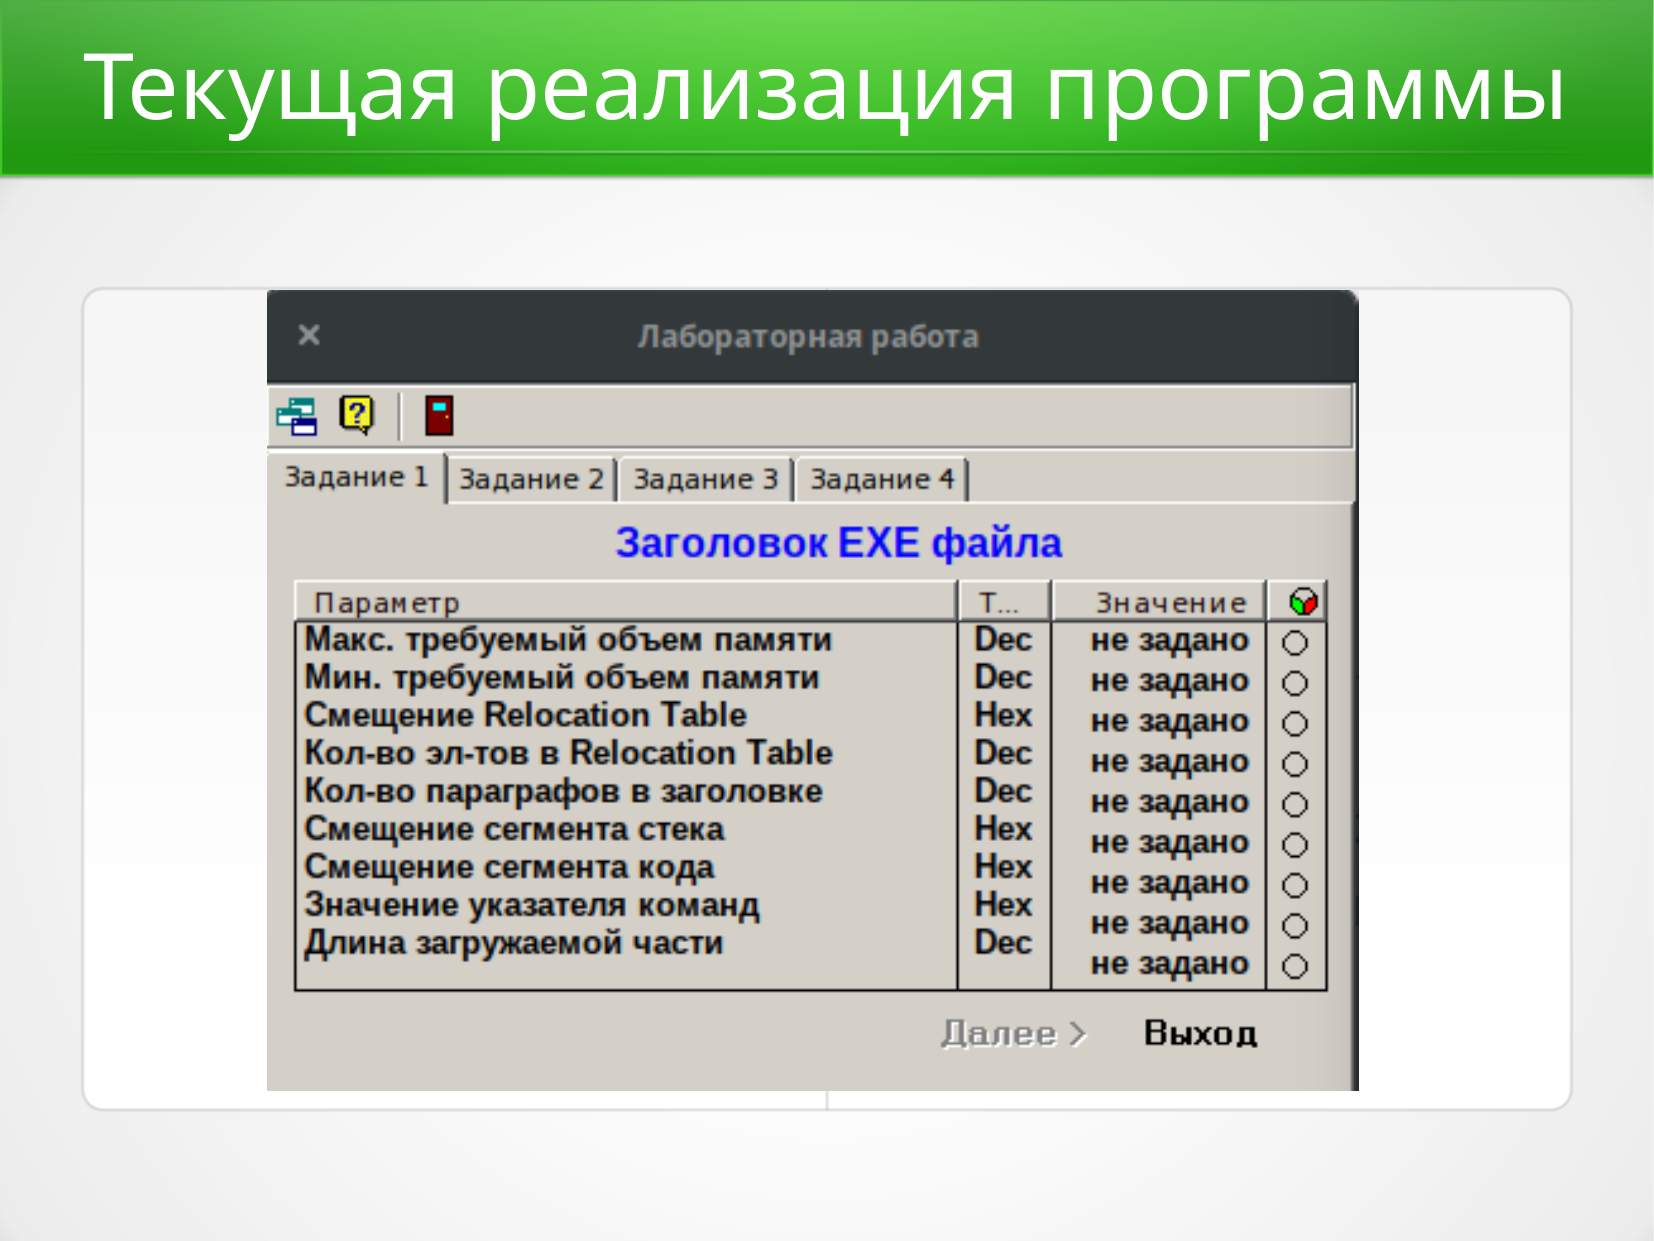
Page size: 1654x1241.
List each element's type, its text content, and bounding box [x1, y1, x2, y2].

text_box Текущая реализация программы [82, 11, 1571, 154]
picture [0, 0, 1654, 1241]
